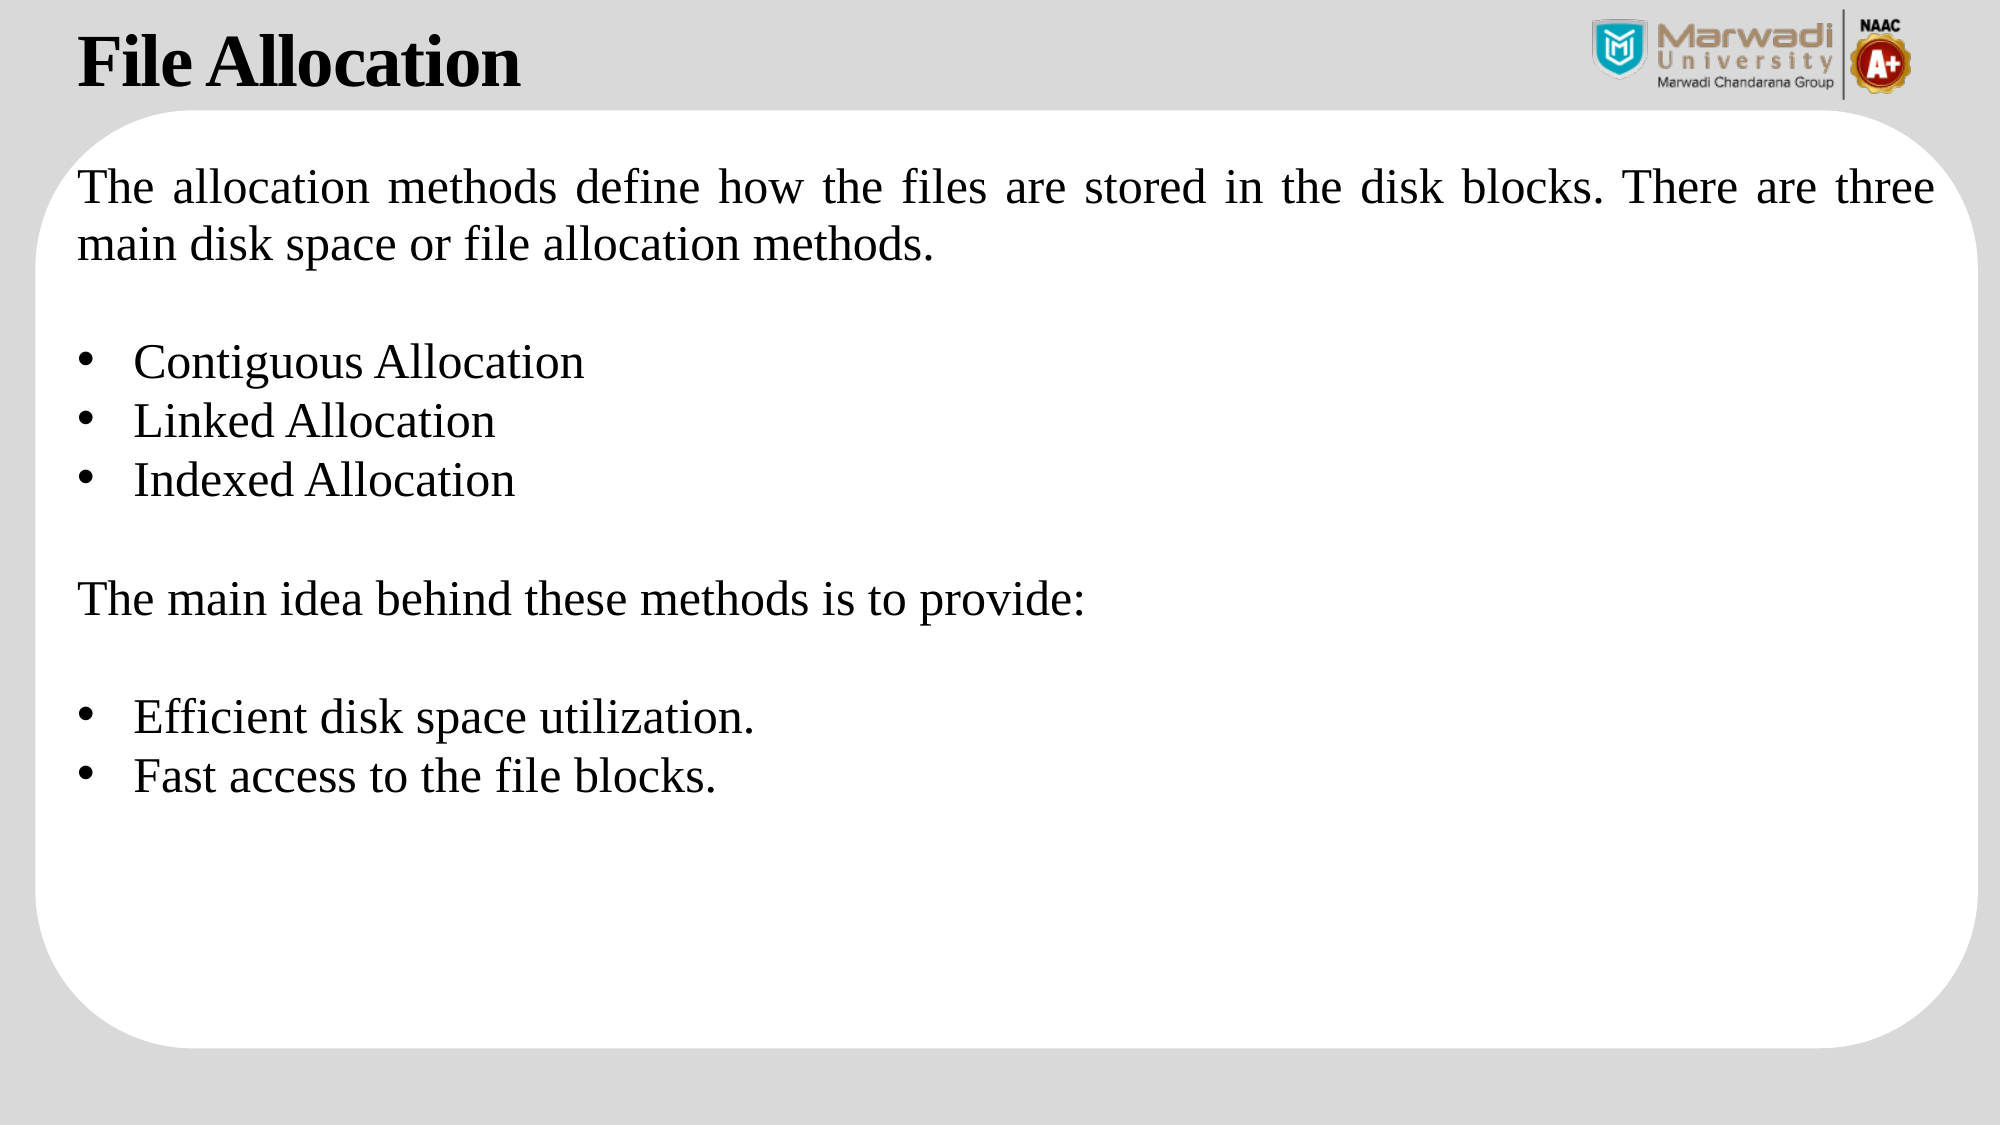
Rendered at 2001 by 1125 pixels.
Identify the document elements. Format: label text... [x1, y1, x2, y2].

picture [1575, 0, 1922, 134]
text_box The allocation methods define how the files are stored in the disk blocks. There are three main disk space or file allocation methods. Contiguous Allocation Linked Allocation Indexed Allocation The main idea behind these methods is to provide: Efficient disk space utilization. Fast access to the file blocks. [74, 153, 1938, 803]
text_box File Allocation [74, 9, 1393, 102]
